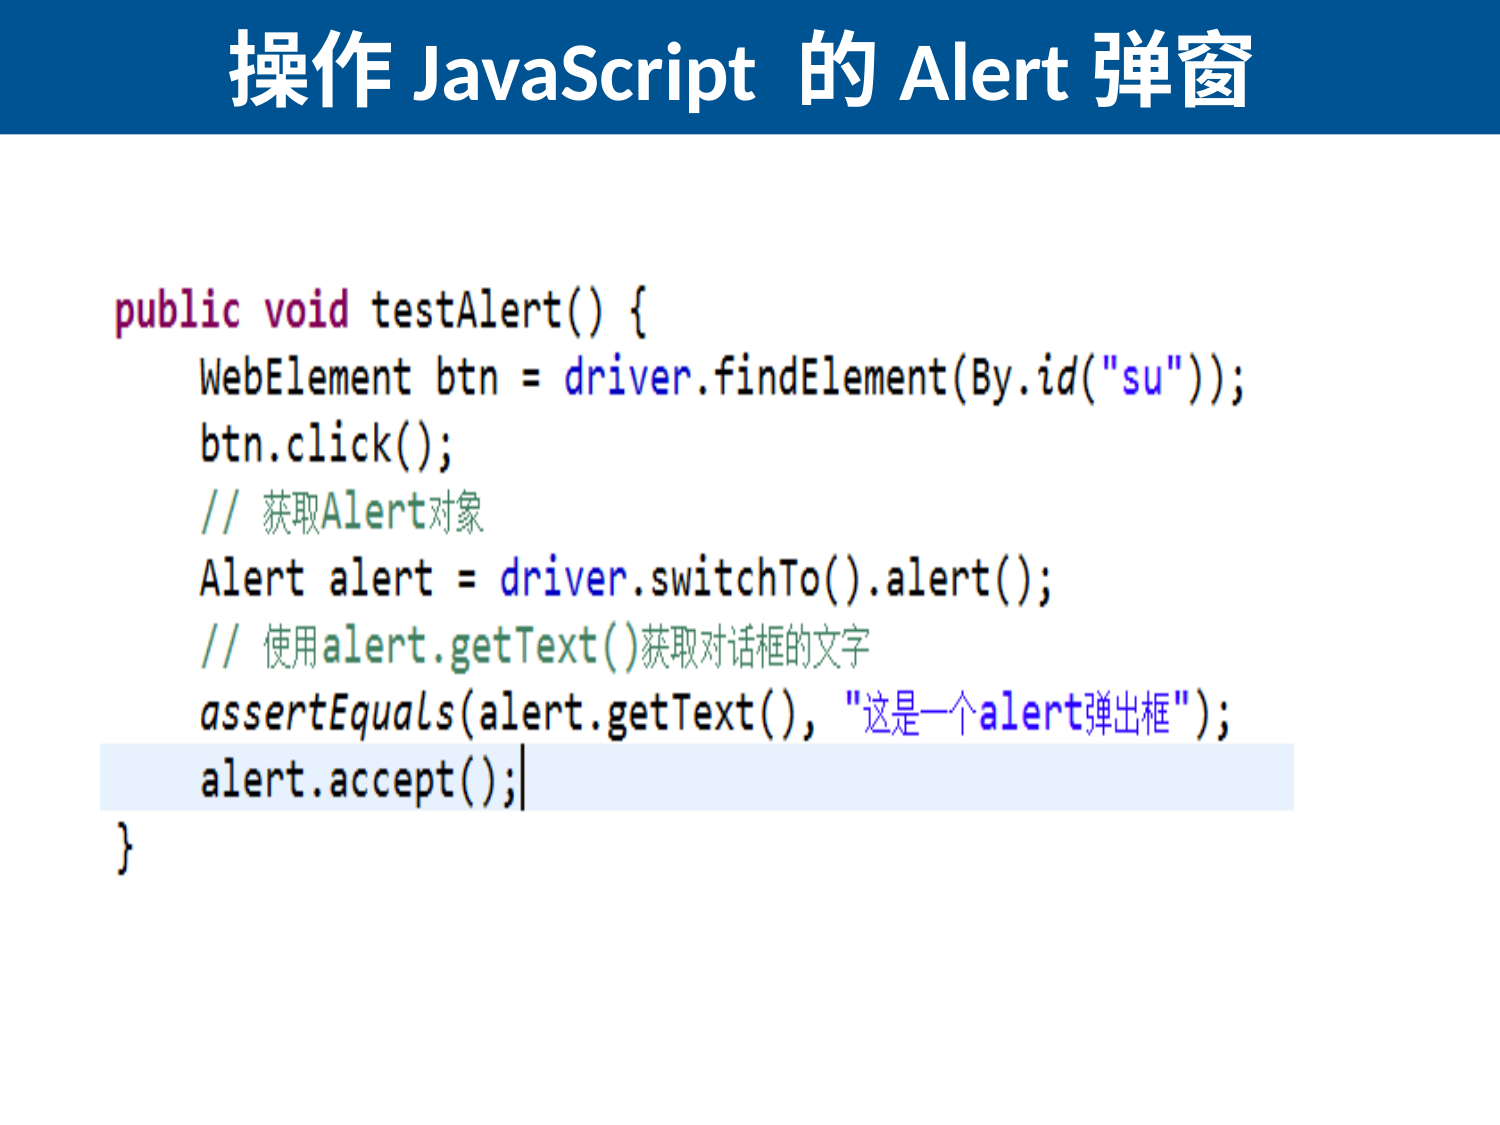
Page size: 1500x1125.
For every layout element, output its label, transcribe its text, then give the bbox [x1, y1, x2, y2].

picture [100, 278, 1294, 887]
title 操作JavaScript 的Alert弹窗 [2, 0, 1483, 135]
